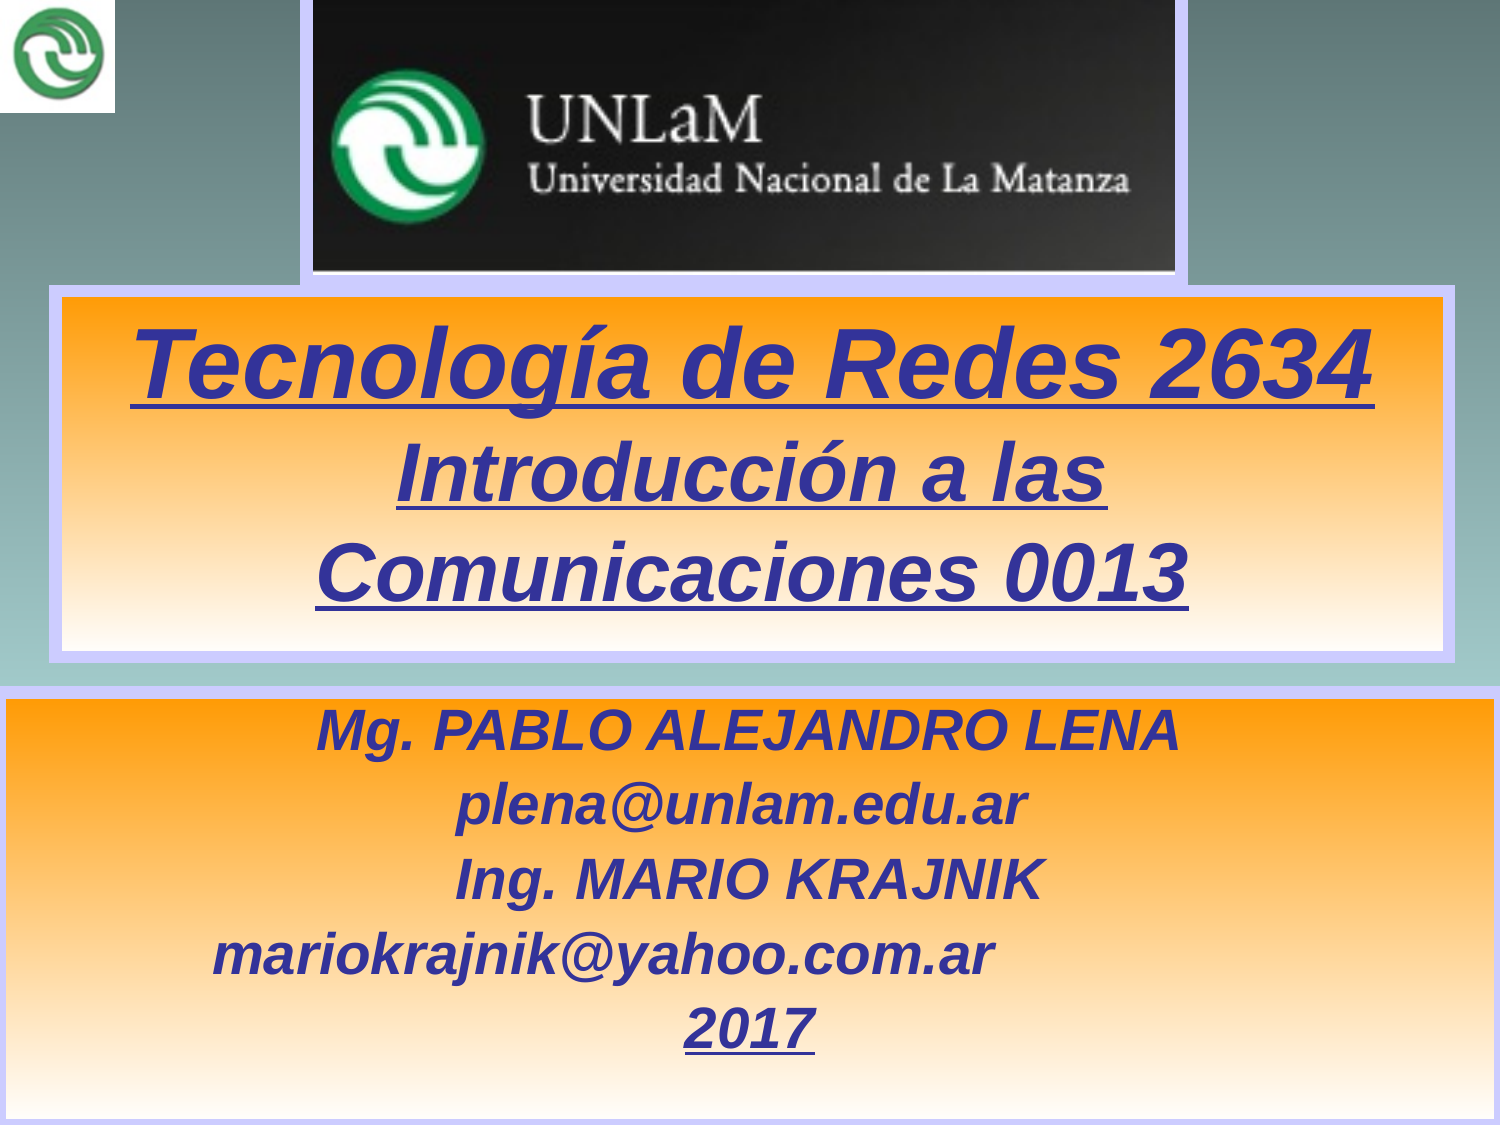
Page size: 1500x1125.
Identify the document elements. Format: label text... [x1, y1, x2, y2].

subtitle Mg. PABLO ALEJANDRO LENA plena@unlam.edu.ar Ing. MARIO KRAJNIK mariokrajnik@yahoo.com.ar 2017 [0, 692, 1500, 1125]
picture [0, 0, 115, 113]
title Tecnología de Redes 2634 Introducción a las Comunicaciones 0013 [55, 290, 1450, 658]
picture [312, 0, 1176, 275]
